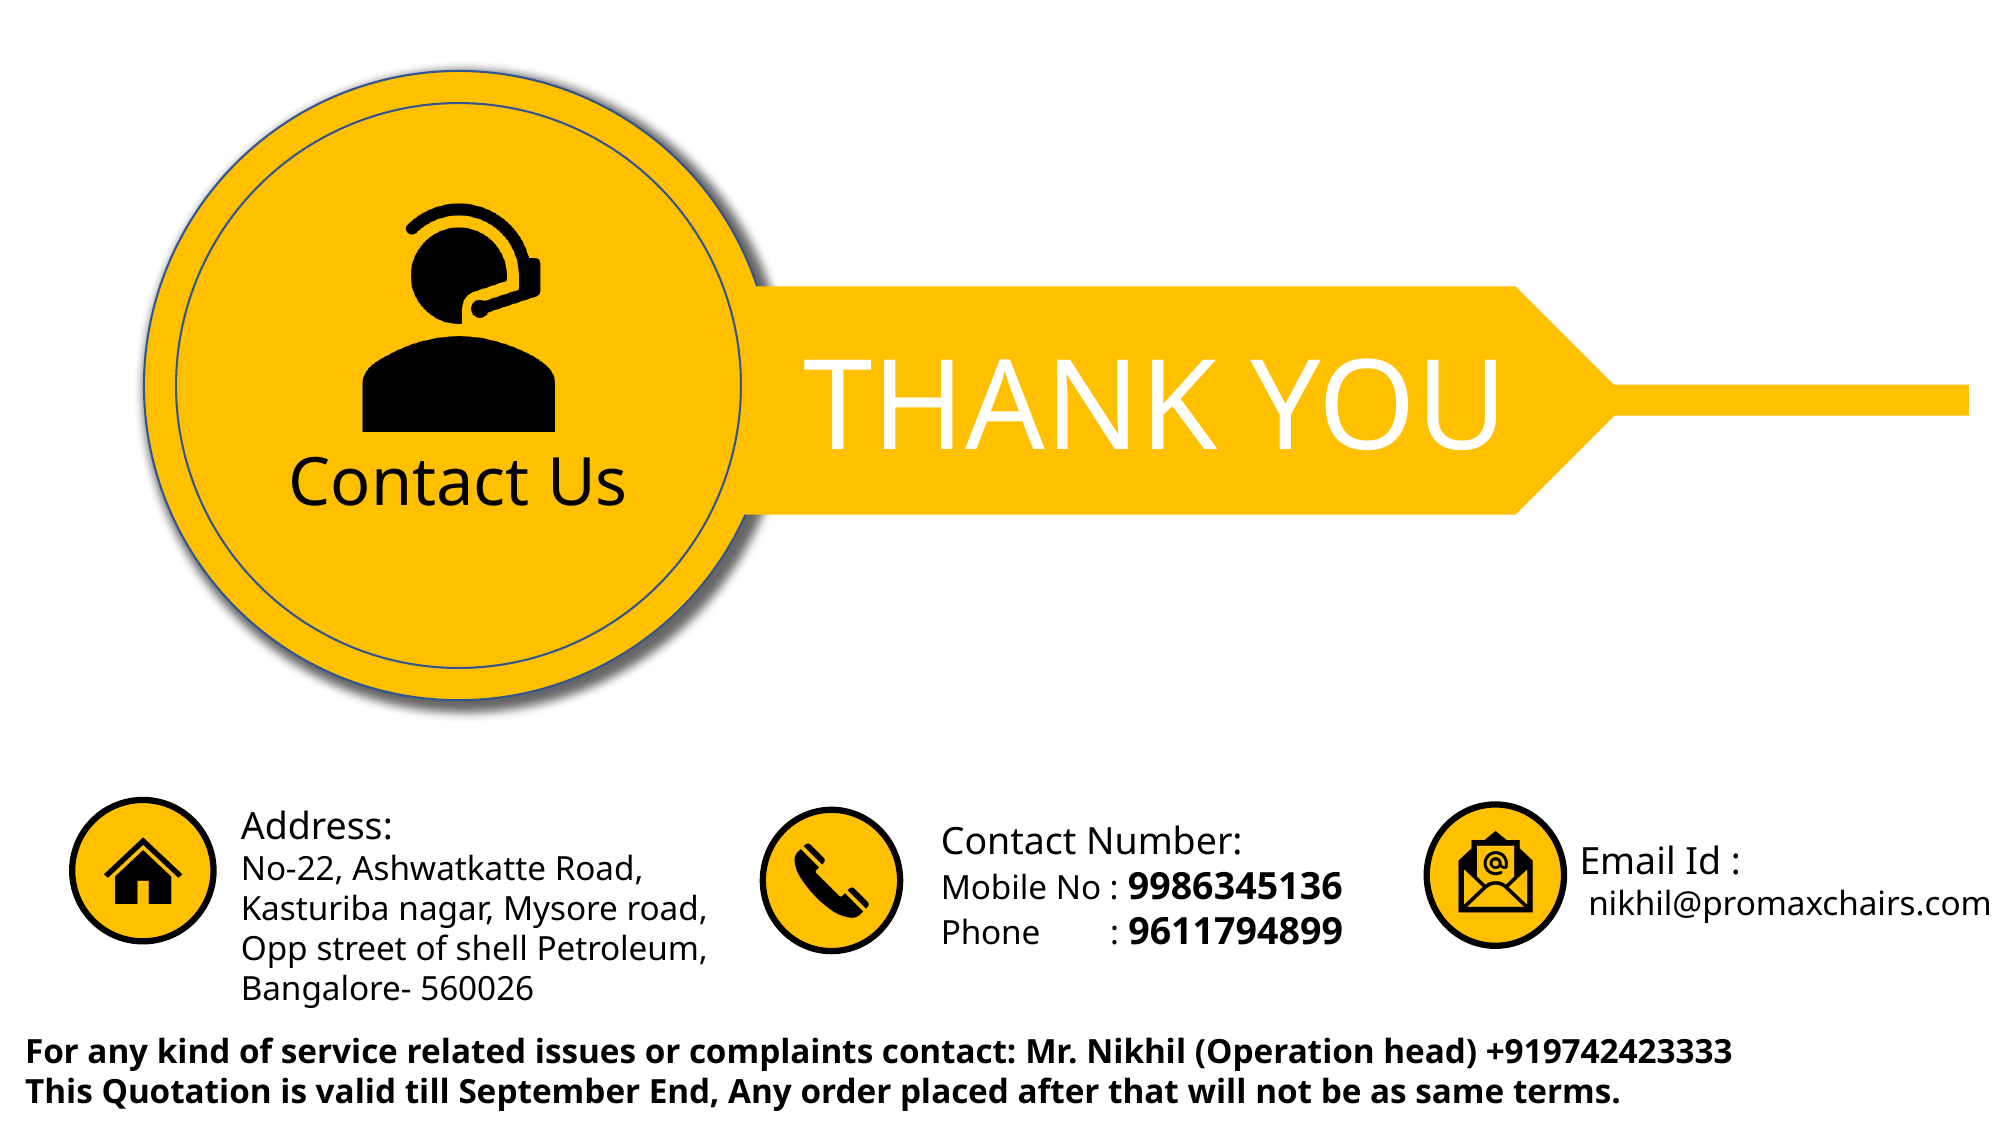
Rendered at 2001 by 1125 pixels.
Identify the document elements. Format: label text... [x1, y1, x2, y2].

text_box [1602, 384, 1970, 417]
text_box [761, 808, 902, 953]
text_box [143, 70, 774, 701]
text_box Contact Number: Mobile No : 9986345136 Phone : 9611794899 [926, 809, 1359, 960]
text_box [1425, 803, 1564, 947]
picture [787, 836, 876, 925]
text_box For any kind of service related issues or complaints contact: Mr. Nikhil (Operation head) +919742423333 This Quotation is valid till September End, Any order placed after that will not be as same terms. [10, 1022, 2000, 1118]
text_box [774, 285, 1615, 516]
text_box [254, 173, 663, 528]
picture [1451, 826, 1540, 916]
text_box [72, 794, 710, 1017]
text_box THANK YOU [788, 316, 1524, 482]
text_box Email Id : nikhil@promaxchairs.com [1564, 829, 2000, 930]
